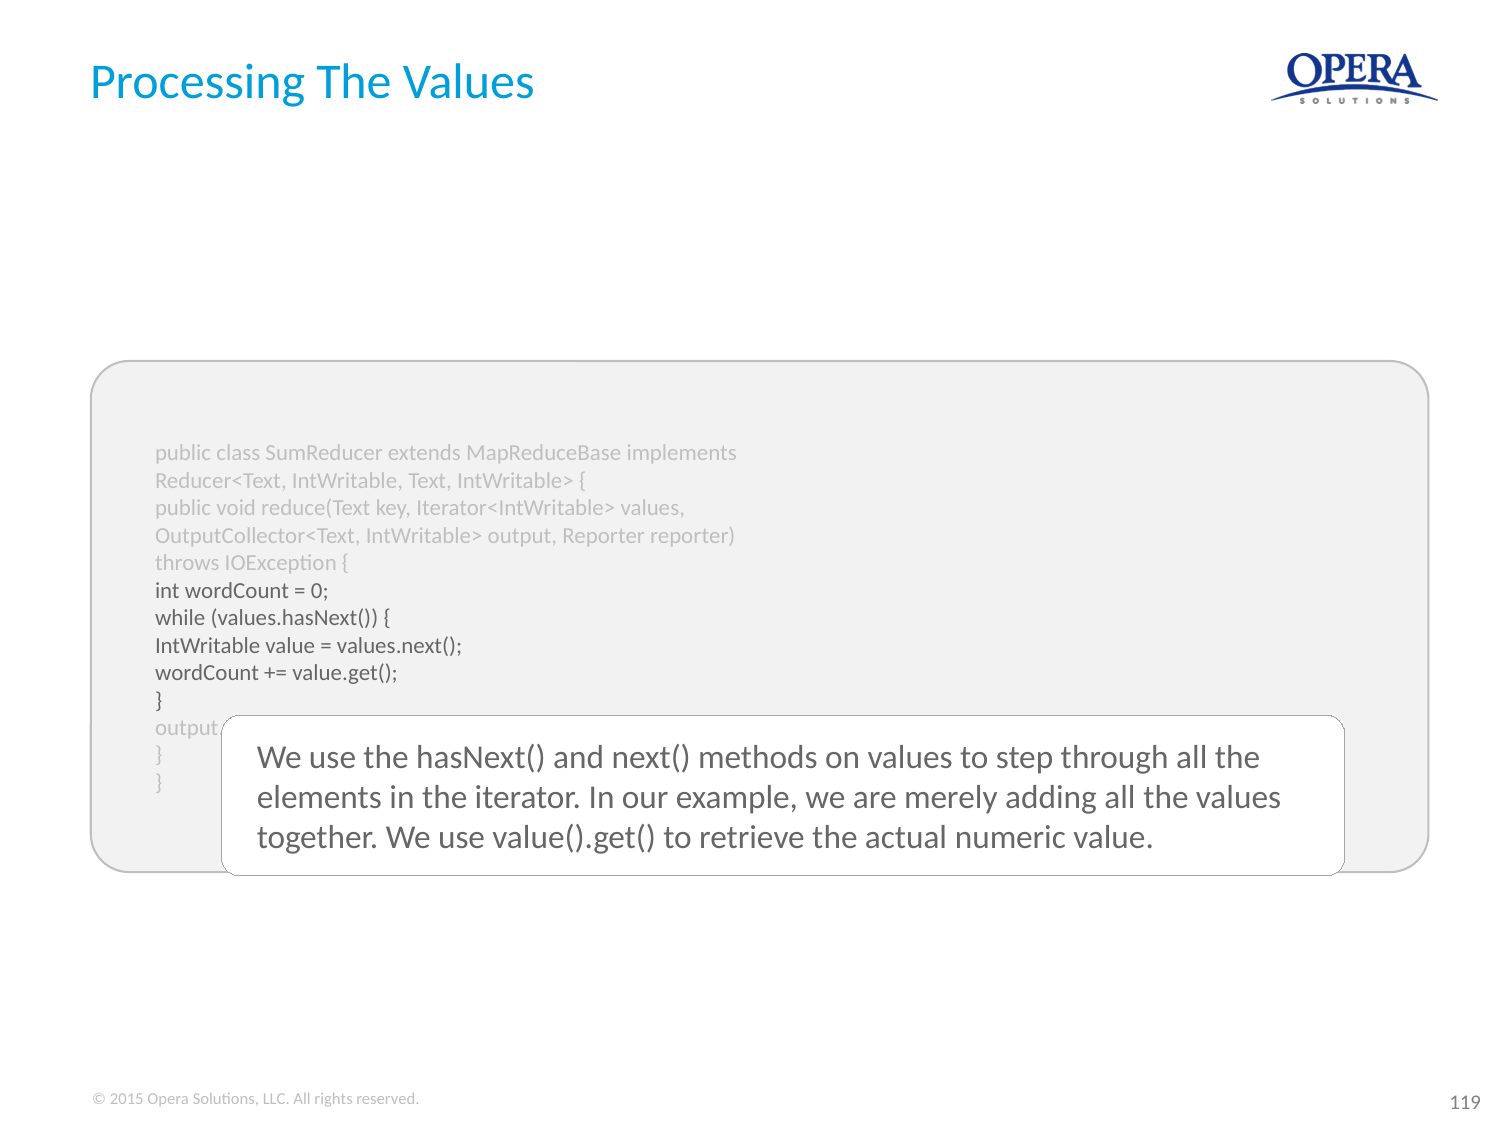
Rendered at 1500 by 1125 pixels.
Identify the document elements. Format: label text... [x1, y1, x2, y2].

picture [1271, 53, 1438, 104]
text_box We use the hasNext() and next() methods on values to step through all the elements in the iterator. In our example, we are merely adding all the values together. We use value().get() to retrieve the actual numeric value. [221, 715, 1345, 876]
text_box public class SumReducer extends MapReduceBase implements Reducer<Text, IntWritable, Text, IntWritable> { public void reduce(Text key, Iterator<IntWritable> values, OutputCollector<Text, IntWritable> output, Reporter reporter) throws IOException { int wordCount = 0; while (values.hasNext()) { IntWritable value = values.next(); wordCount += value.get(); } output.collect(key, new IntWritable(wordCount)); } } [88, 358, 1431, 875]
title Processing The Values [75, 32, 1250, 125]
